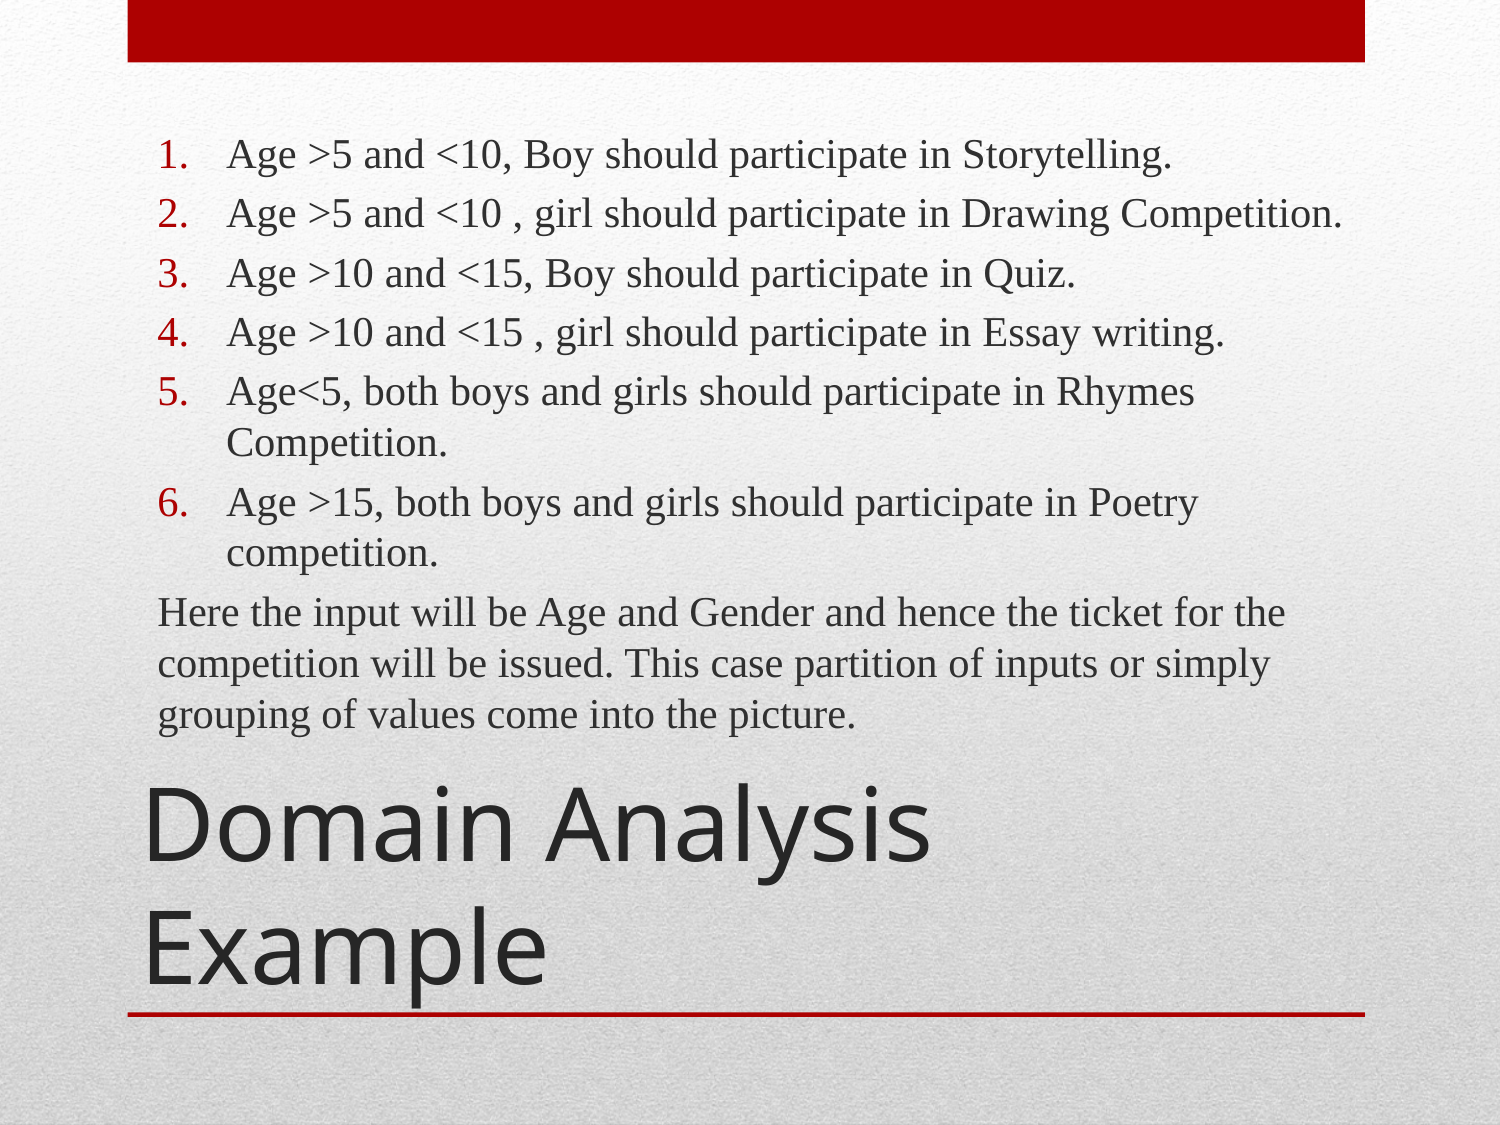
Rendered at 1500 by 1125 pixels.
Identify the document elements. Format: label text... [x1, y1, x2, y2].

list Age >5 and <10, Boy should participate in Storytelling. Age >5 and <10 , girl should participate in Drawing Competition. Age >10 and <15, Boy should participate in Quiz. Age >10 and <15 , girl should participate in Essay writing. Age<5, both boys and girls should participate in Rhymes Competition. Age >15, both boys and girls should participate in Poetry competition. Here the input will be Age and Gender and hence the ticket for the competition will be issued. This case partition of inputs or simply grouping of values come into the picture. [125, 112, 1363, 750]
title Domain Analysis Example [125, 750, 1238, 1013]
